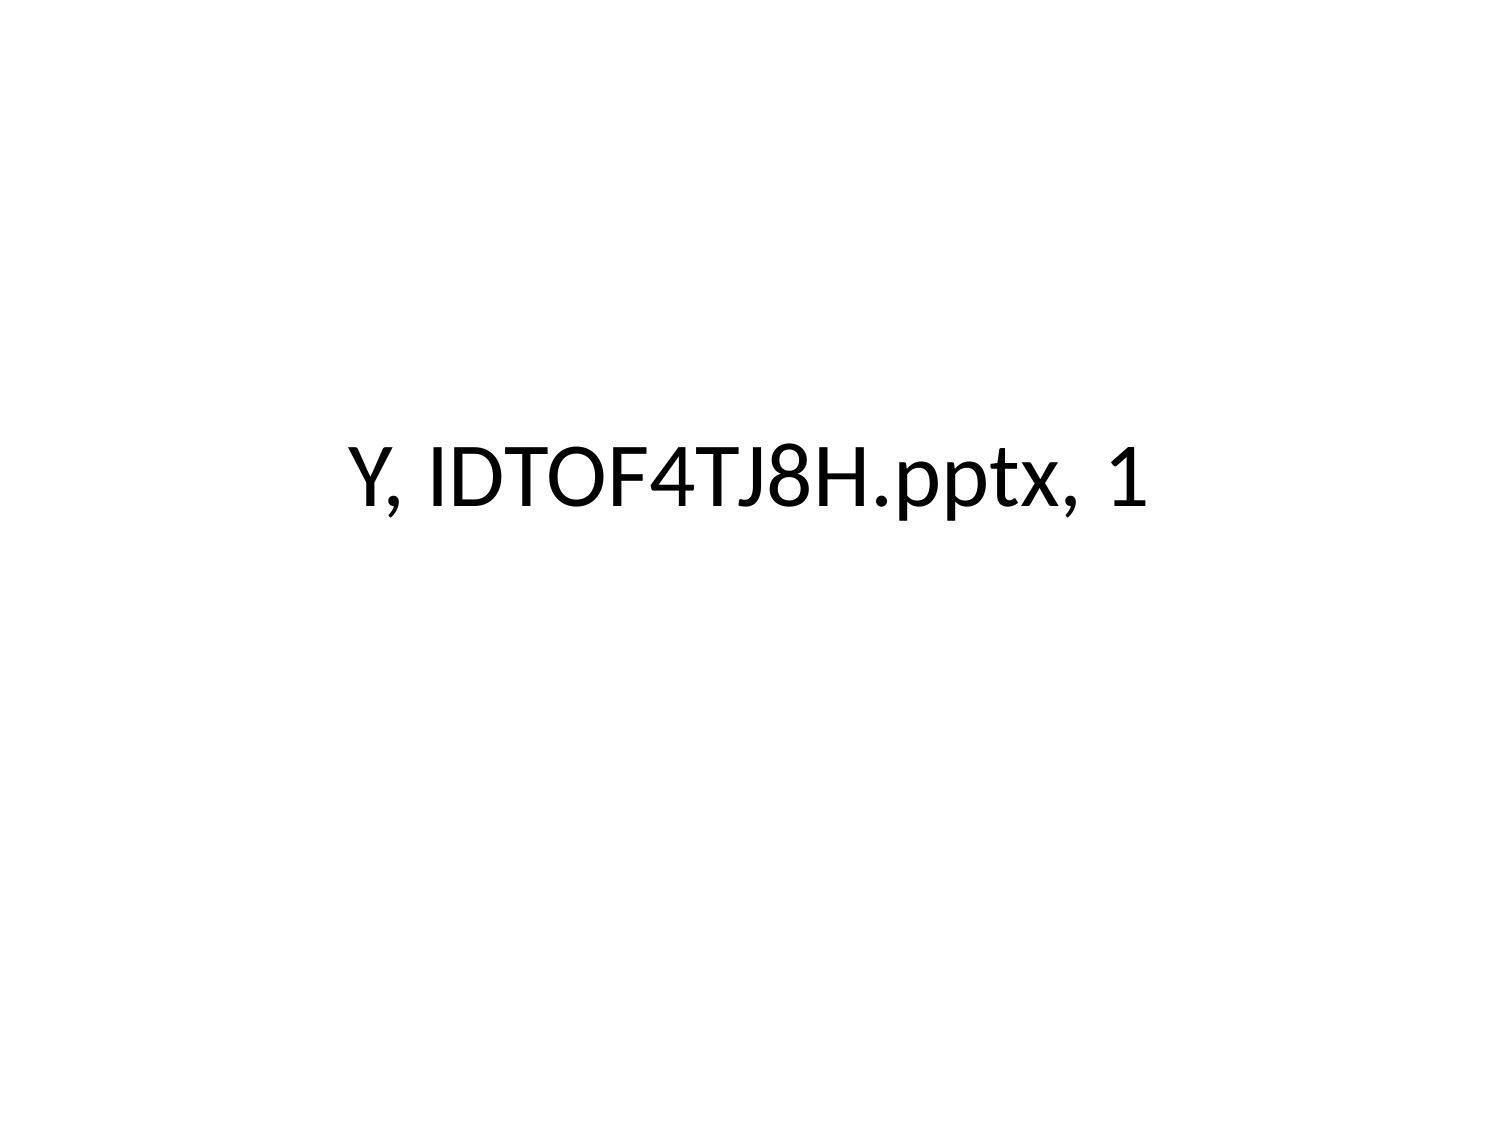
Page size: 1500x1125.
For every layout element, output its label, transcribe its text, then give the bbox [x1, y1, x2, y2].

title Y, IDTOF4TJ8H.pptx, 1 [112, 349, 1388, 591]
